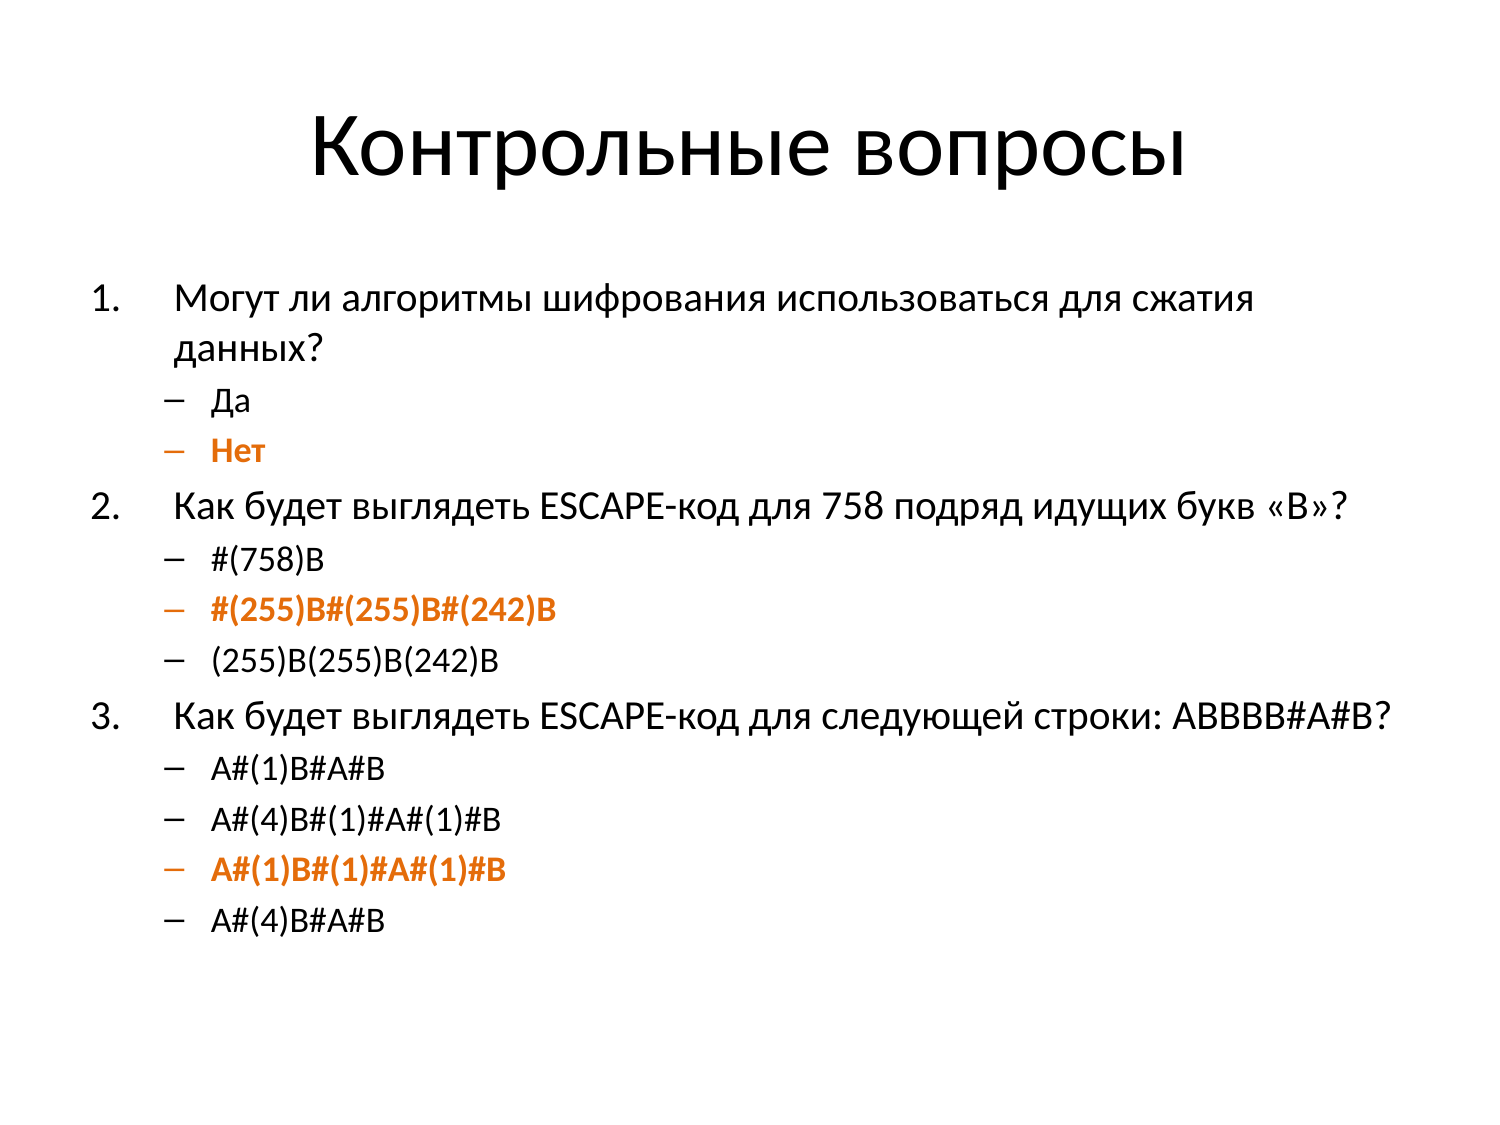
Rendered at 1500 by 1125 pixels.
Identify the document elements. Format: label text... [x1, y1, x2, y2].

list Могут ли алгоритмы шифрования использоваться для сжатия данных? Да Нет Как будет выглядеть ESCAPE-код для 758 подряд идущих букв «B»? #(758)B #(255)B#(255)B#(242)B (255)B(255)B(242)B Как будет выглядеть ESCAPE-код для следующей строки: ABBBB#A#B? A#(1)B#A#B A#(4)B#(1)#A#(1)#B A#(1)B#(1)#A#(1)#B A#(4)B#A#B [75, 262, 1425, 1005]
title Контрольные вопросы [75, 45, 1425, 233]
